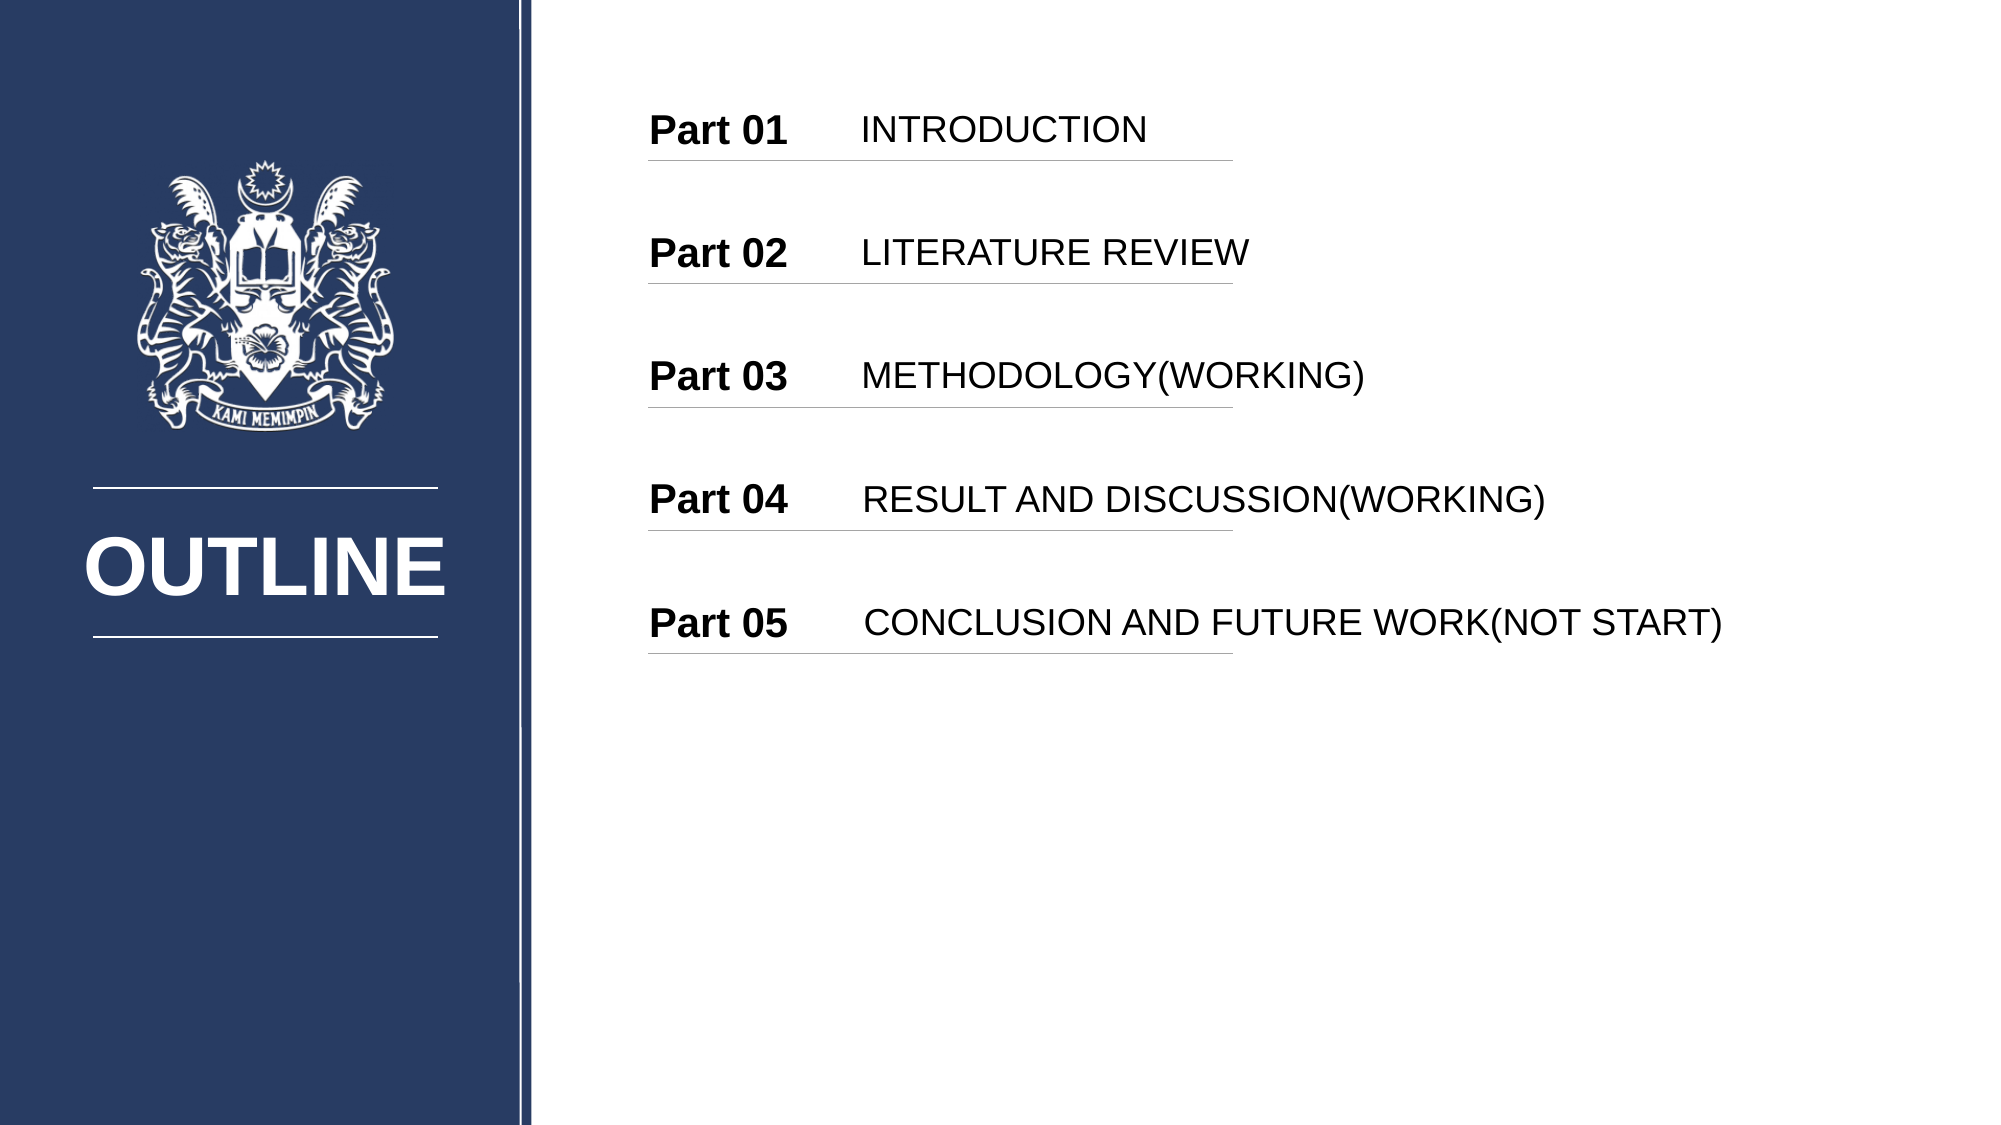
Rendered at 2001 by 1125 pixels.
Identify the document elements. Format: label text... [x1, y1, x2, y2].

text_box INTRODUCTION [845, 97, 1163, 158]
text_box Part 05 [634, 587, 804, 653]
text_box Part 01 [634, 95, 804, 160]
text_box Part 04 [634, 464, 804, 530]
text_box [66, 487, 466, 637]
text_box LITERATURE REVIEW [846, 220, 1265, 281]
text_box [521, 0, 532, 1125]
text_box METHODOLOGY(WORKING) [846, 343, 1392, 404]
text_box RESULT AND DISCUSSION(WORKING) [847, 467, 1562, 527]
text_box Part 03 [634, 341, 804, 407]
text_box [0, 0, 520, 1125]
picture [137, 160, 394, 432]
text_box CONCLUSION AND FUTURE WORK(NOT START) [848, 590, 1739, 651]
text_box Part 02 [634, 218, 804, 283]
